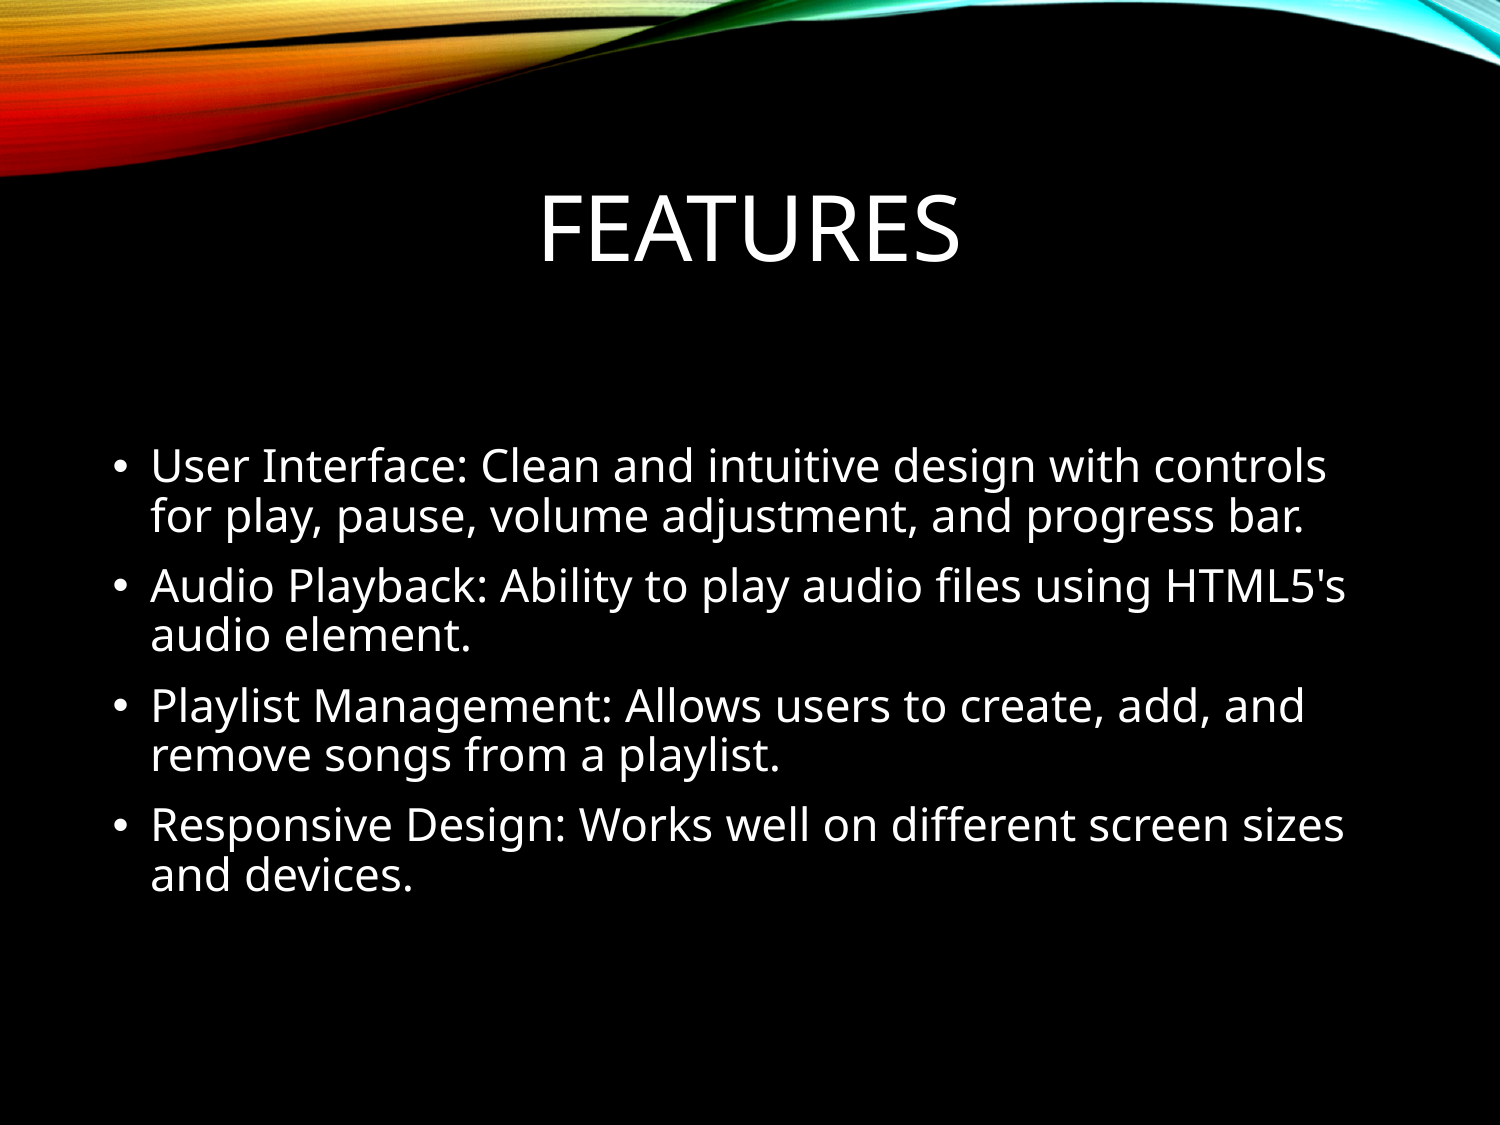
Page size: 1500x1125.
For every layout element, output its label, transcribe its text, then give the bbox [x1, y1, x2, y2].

picture [0, 0, 1500, 178]
title Features [226, 125, 1274, 338]
list User Interface: Clean and intuitive design with controls for play, pause, volume adjustment, and progress bar. Audio Playback: Ability to play audio files using HTML5's audio element. Playlist Management: Allows users to create, add, and remove songs from a playlist. Responsive Design: Works well on different screen sizes and devices. [97, 360, 1403, 1028]
